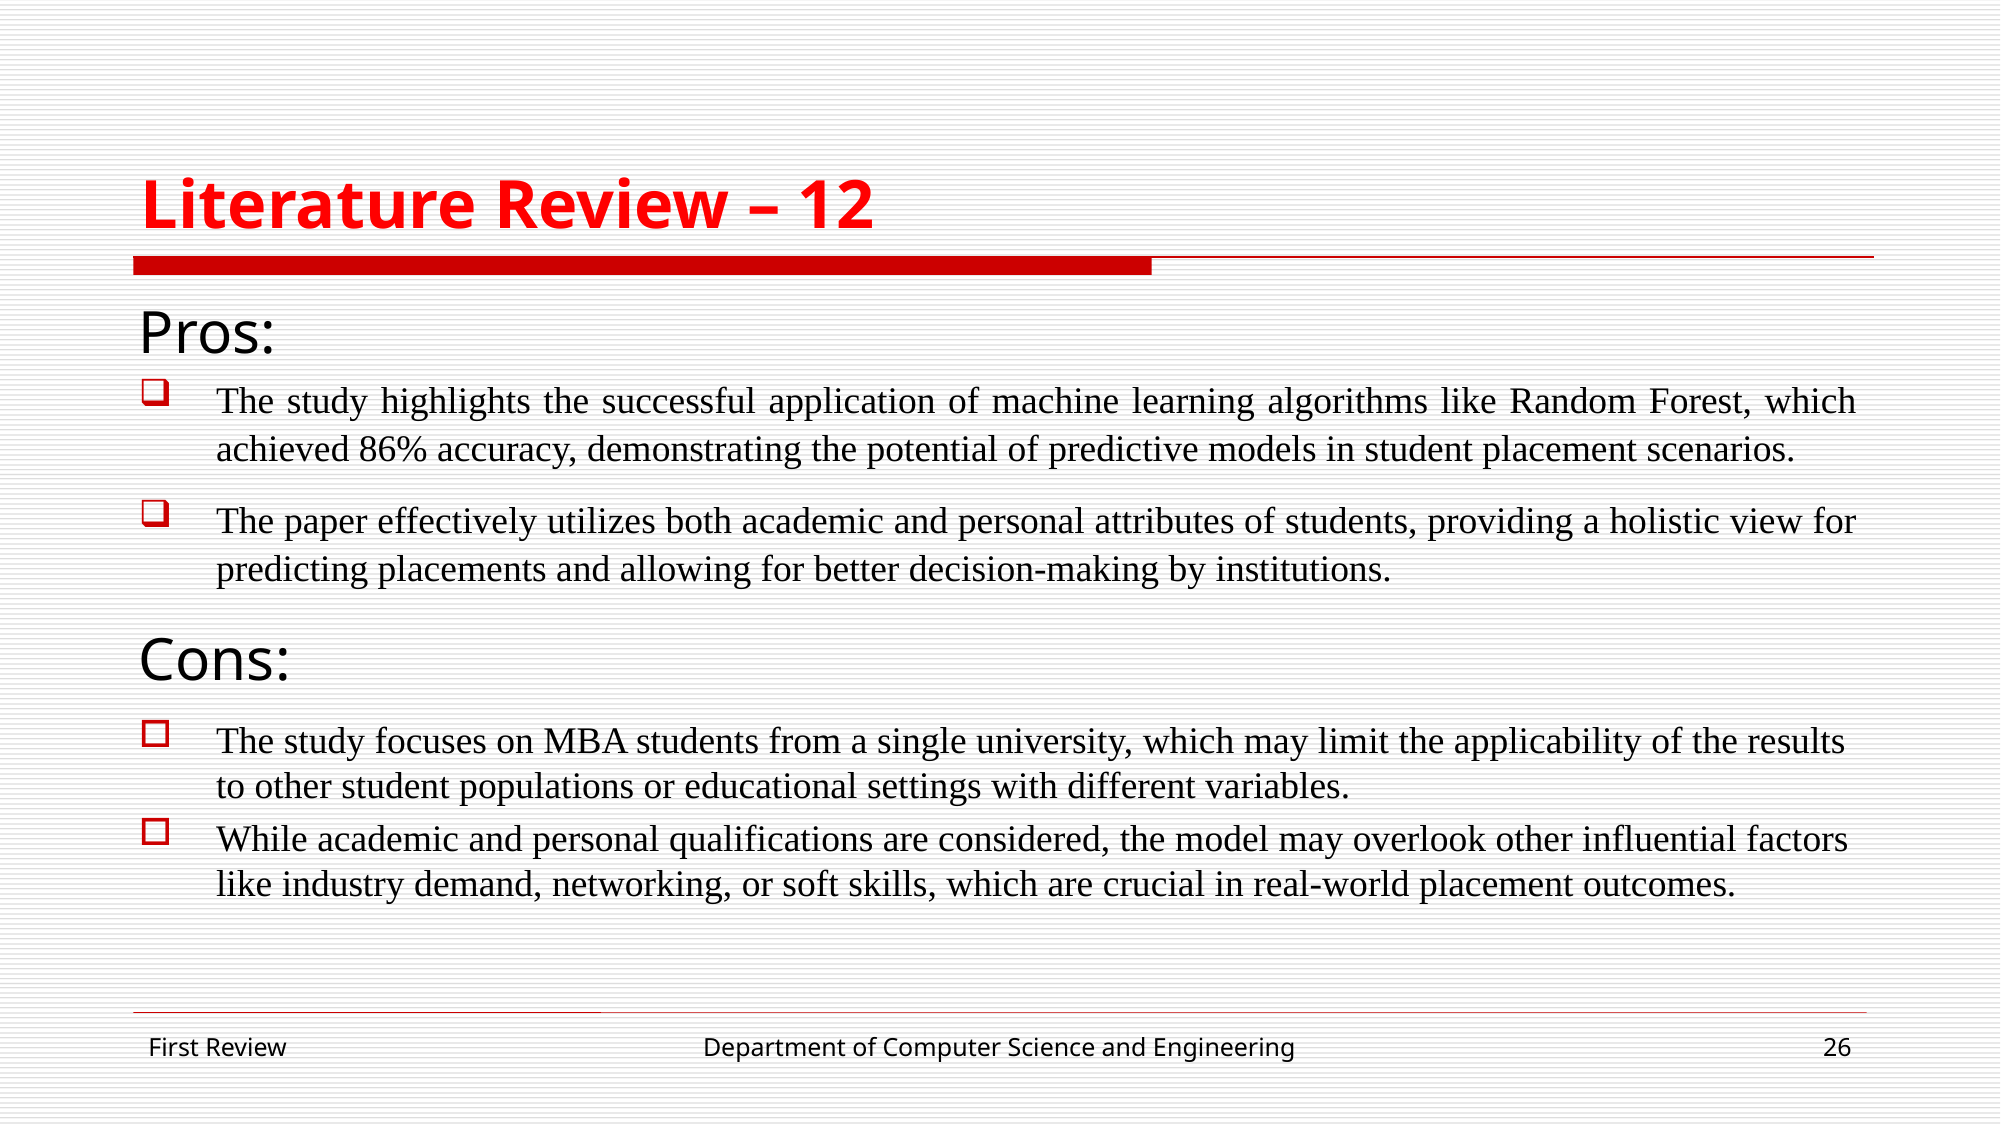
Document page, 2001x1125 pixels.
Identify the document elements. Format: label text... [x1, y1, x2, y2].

slide_number First Review [133, 1024, 567, 1103]
footer Department of Computer Science and Engineering [683, 1024, 1317, 1103]
title Literature Review – 12 [125, 50, 1876, 250]
picture [0, 0, 2001, 1125]
list Pros: The study highlights the successful application of machine learning algorithms like Random Forest, which achieved 86% accuracy, demonstrating the potential of predictive models in student placement scenarios. The paper effectively utilizes both academic and personal attributes of students, providing a holistic view for predicting placements and allowing for better decision-making by institutions. Cons: The study focuses on MBA students from a single university, which may limit the applicability of the results to other student populations or educational settings with different variables. While academic and personal qualifications are considered, the model may overlook other influential factors like industry demand, networking, or soft skills, which are crucial in real-world placement outcomes. [123, 287, 1874, 988]
slide_number 26 [1433, 1024, 1867, 1103]
